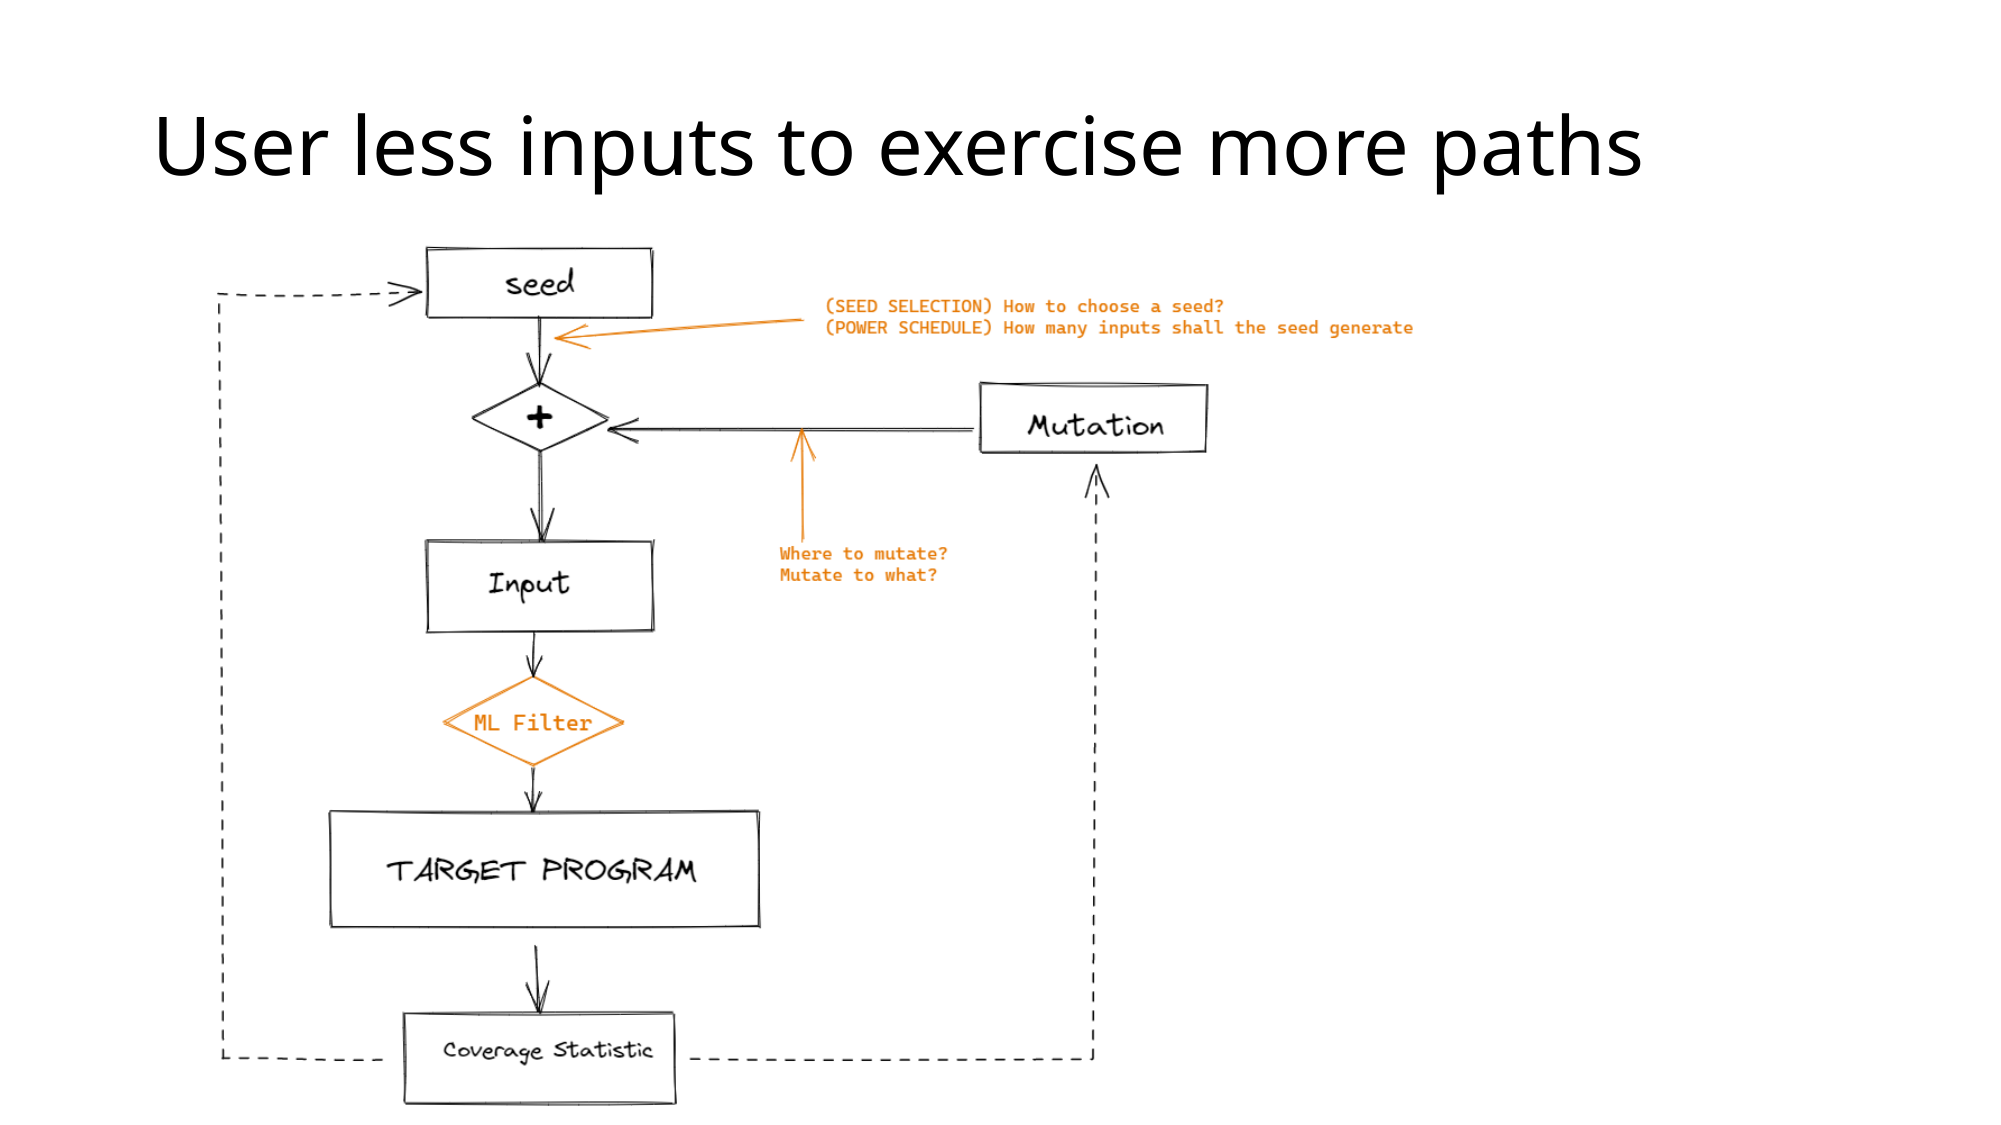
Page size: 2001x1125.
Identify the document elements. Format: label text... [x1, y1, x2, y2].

title User less inputs to exercise more paths [137, 47, 1863, 201]
picture [207, 238, 1424, 1115]
